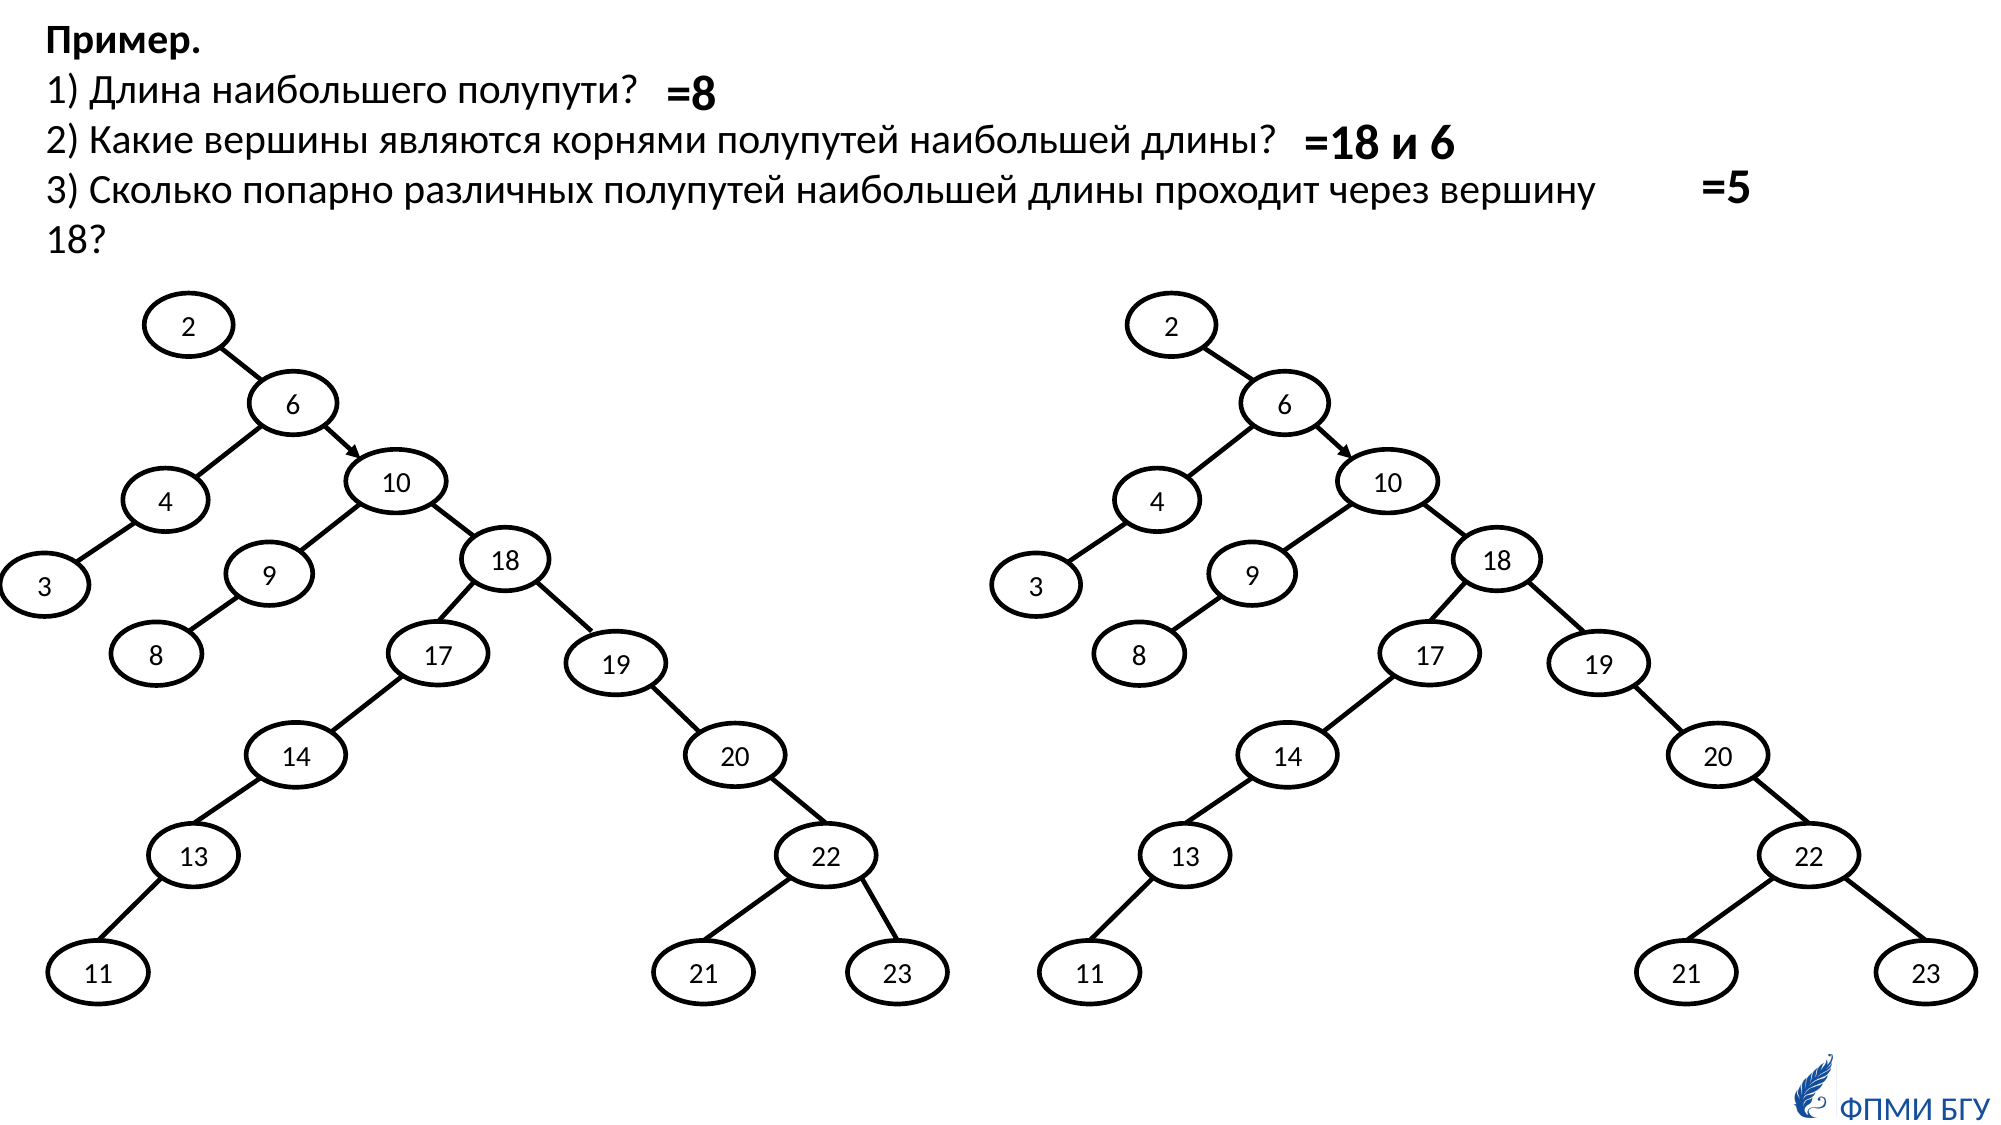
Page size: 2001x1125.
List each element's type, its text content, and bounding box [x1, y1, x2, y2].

text_box 18 [460, 526, 551, 592]
text_box Пример. 1) Длина наибольшего полупути? 2) Какие вершины являются корнями полупутей наибольшей длины? 3) Сколько попарно различных полупутей наибольшей длины проходит через вершину 18? [30, 4, 1683, 270]
text_box 2 [143, 291, 235, 358]
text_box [188, 596, 239, 632]
text_box 3 [0, 551, 91, 618]
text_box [1171, 596, 1222, 632]
text_box 22 [775, 822, 878, 888]
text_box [98, 877, 162, 941]
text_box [1315, 425, 1353, 459]
text_box 10 [344, 448, 448, 514]
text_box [431, 503, 475, 537]
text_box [1753, 777, 1810, 824]
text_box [1527, 581, 1584, 632]
text_box 6 [1239, 370, 1330, 436]
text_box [1423, 503, 1466, 537]
text_box 14 [245, 721, 347, 789]
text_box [1634, 685, 1683, 733]
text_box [331, 675, 403, 732]
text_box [703, 877, 791, 941]
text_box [651, 685, 700, 733]
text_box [324, 425, 361, 459]
text_box 19 [1547, 630, 1650, 696]
text_box 11 [46, 939, 150, 1006]
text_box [300, 503, 361, 552]
text_box 21 [1635, 939, 1738, 1006]
text_box 13 [147, 822, 240, 888]
text_box 22 [1758, 822, 1861, 888]
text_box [1322, 675, 1395, 732]
text_box 10 [1336, 448, 1439, 514]
text_box 9 [224, 540, 314, 607]
text_box =5 [1686, 145, 1794, 221]
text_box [1089, 877, 1154, 941]
text_box 6 [248, 370, 339, 436]
text_box 17 [1378, 620, 1481, 687]
text_box 20 [684, 722, 787, 788]
text_box 3 [990, 551, 1082, 618]
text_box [1429, 581, 1466, 622]
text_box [1187, 425, 1254, 478]
text_box =18 и 6 [1289, 102, 1471, 178]
text_box 2 [1126, 291, 1218, 358]
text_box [220, 347, 263, 381]
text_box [1844, 877, 1926, 941]
text_box 14 [1236, 721, 1339, 789]
text_box 4 [121, 467, 210, 533]
text_box =8 [651, 52, 732, 128]
text_box 13 [1139, 822, 1232, 888]
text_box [1686, 877, 1774, 941]
text_box 23 [1874, 939, 1978, 1006]
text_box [193, 777, 261, 824]
text_box 17 [387, 620, 490, 687]
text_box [438, 581, 475, 622]
text_box 18 [1452, 526, 1542, 592]
text_box ФПМИ БГУ [1830, 1087, 2000, 1125]
text_box 20 [1667, 722, 1770, 788]
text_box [770, 777, 827, 824]
text_box 21 [652, 939, 755, 1006]
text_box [75, 522, 136, 563]
text_box 11 [1038, 939, 1142, 1006]
text_box 23 [846, 939, 949, 1006]
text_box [1067, 522, 1127, 563]
text_box 8 [1092, 620, 1186, 687]
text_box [861, 877, 898, 941]
text_box 4 [1113, 467, 1201, 533]
picture [1793, 1053, 1837, 1118]
text_box 9 [1207, 540, 1297, 607]
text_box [1203, 347, 1254, 381]
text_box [195, 425, 262, 478]
text_box 19 [564, 630, 667, 696]
text_box 8 [109, 620, 204, 687]
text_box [536, 581, 592, 632]
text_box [1282, 503, 1353, 552]
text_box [1185, 777, 1253, 824]
